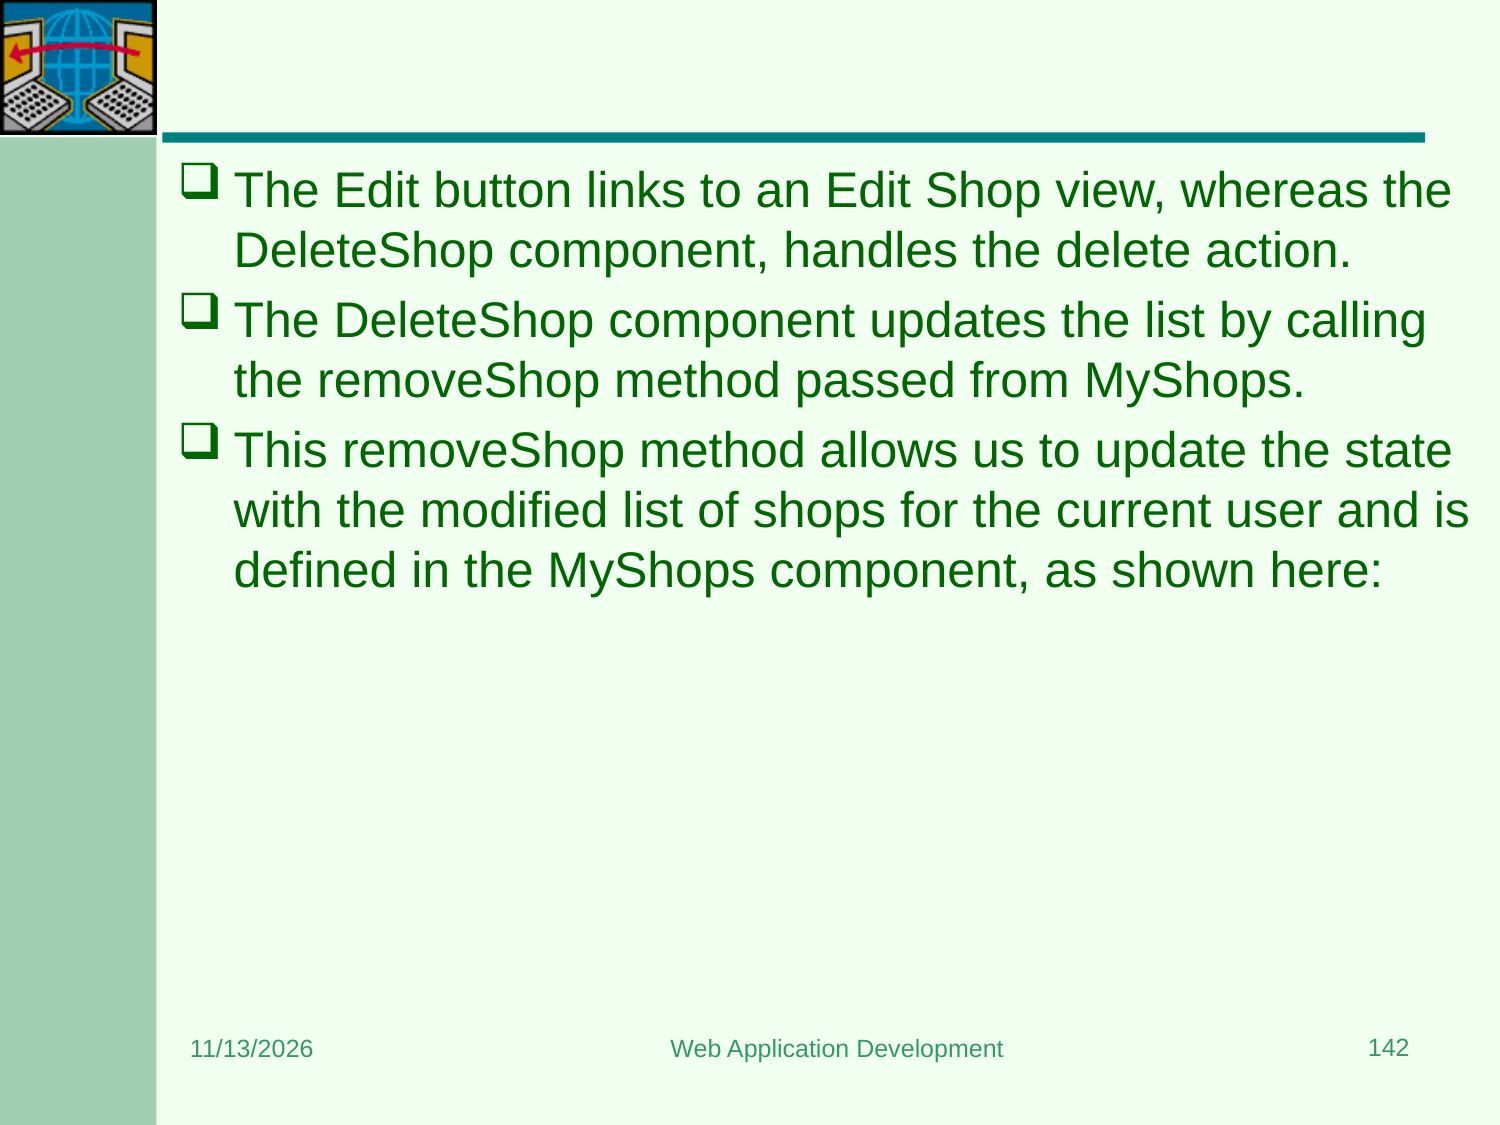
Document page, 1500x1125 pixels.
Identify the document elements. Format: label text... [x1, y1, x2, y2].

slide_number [174, 1024, 438, 1104]
picture [0, 0, 157, 135]
footer Web Application Development [462, 1024, 1213, 1104]
list The Edit button links to an Edit Shop view, whereas the DeleteShop component, handles the delete action. The DeleteShop component updates the list by calling the removeShop method passed from MyShops. This removeShop method allows us to update the state with the modified list of shops for the current user and is defined in the MyShops component, as shown here: [162, 149, 1488, 1013]
slide_number 142 [1237, 1024, 1426, 1103]
